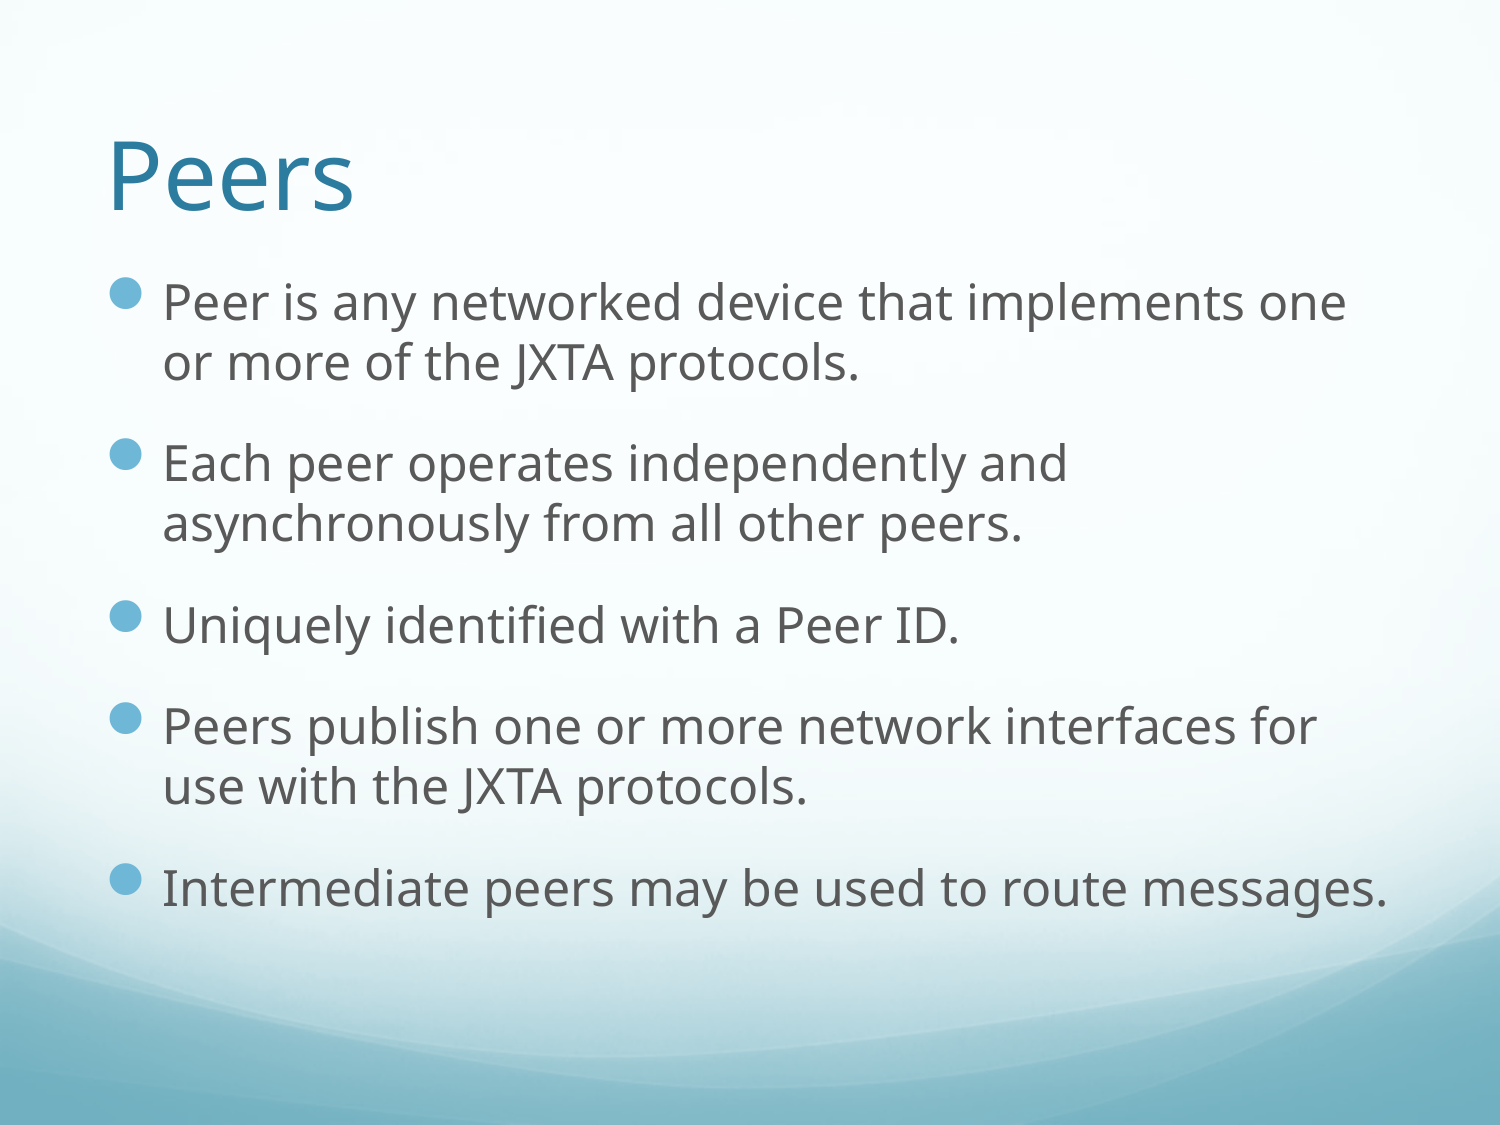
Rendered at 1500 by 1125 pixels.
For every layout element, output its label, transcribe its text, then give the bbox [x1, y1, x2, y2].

title Peers [90, 17, 1410, 237]
list Peer is any networked device that implements one or more of the JXTA protocols. Each peer operates independently and asynchronously from all other peers. Uniquely identified with a Peer ID. Peers publish one or more network interfaces for use with the JXTA protocols. Intermediate peers may be used to route messages. [90, 262, 1410, 975]
